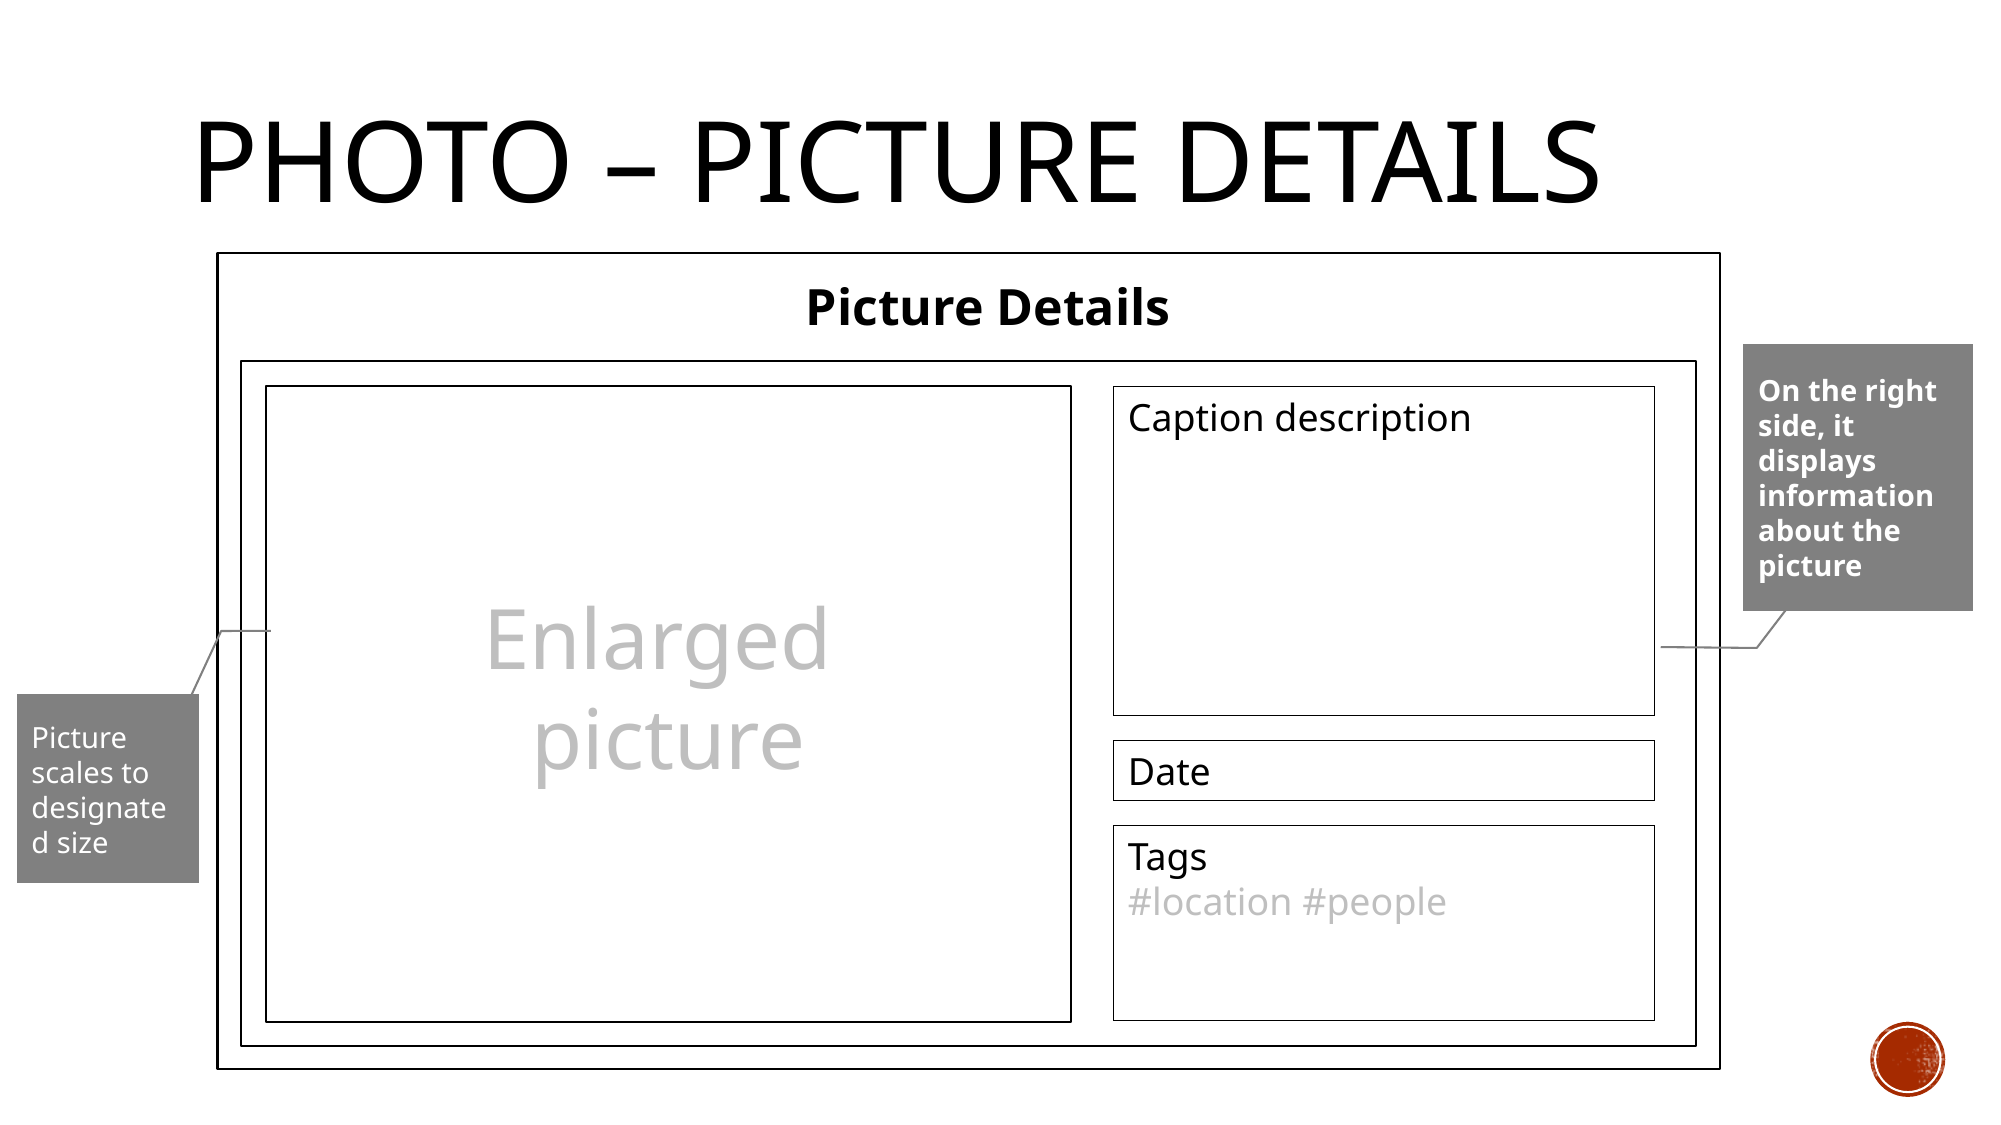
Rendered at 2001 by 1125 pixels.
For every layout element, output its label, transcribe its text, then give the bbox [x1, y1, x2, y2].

text_box Picture scales to designated size [17, 629, 271, 883]
text_box [216, 252, 1721, 646]
text_box Enlarged picture [468, 578, 869, 794]
text_box Picture Details [790, 268, 1186, 343]
text_box Tags #location #people [1113, 825, 1655, 1021]
text_box [216, 632, 1721, 1070]
title Photo – picture details [175, 79, 1826, 253]
text_box Caption description [1113, 386, 1655, 716]
text_box On the right side, it displays information about the picture [1660, 344, 1973, 649]
text_box [240, 360, 1697, 1047]
text_box Date [1113, 740, 1655, 801]
text_box [265, 385, 1072, 1023]
